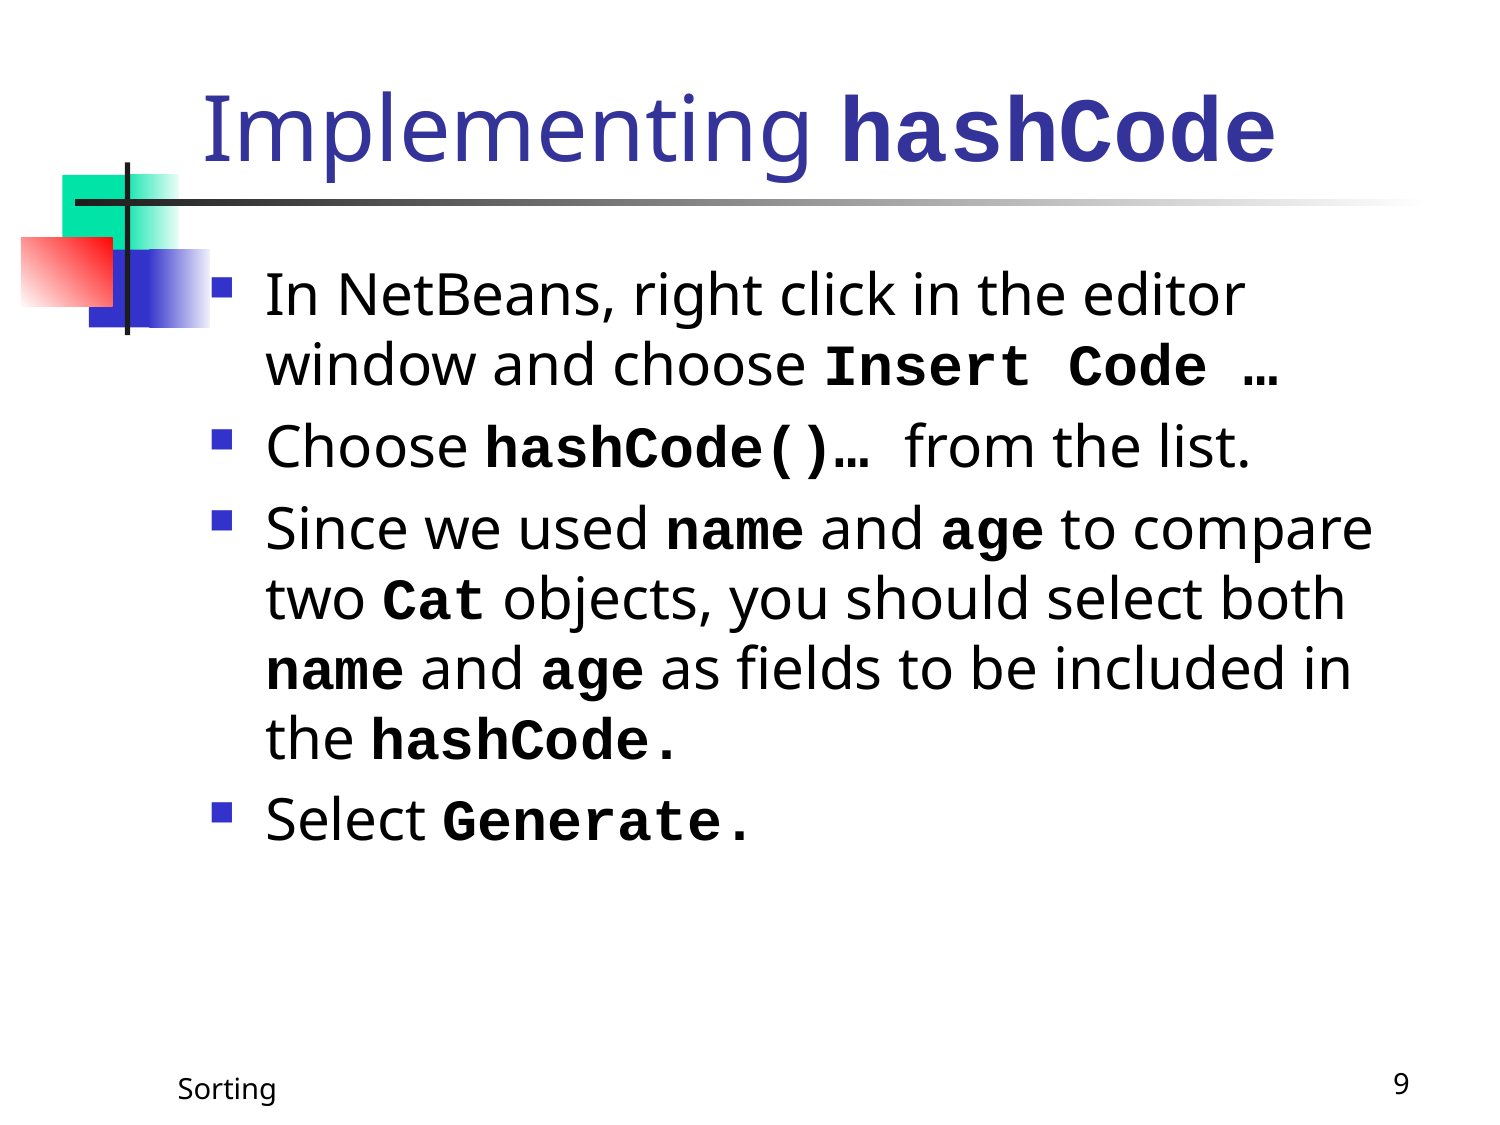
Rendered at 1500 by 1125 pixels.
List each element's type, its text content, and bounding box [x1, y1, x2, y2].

list In NetBeans, right click in the editor window and choose Insert Code … Choose hashCode()… from the list. Since we used name and age to compare two Cat objects, you should select both name and age as fields to be included in the hashCode. Select Generate. [193, 249, 1470, 1007]
slide_number 9 [1112, 1037, 1426, 1113]
title Implementing hashCode [187, 0, 1467, 188]
footer Sorting [162, 1037, 726, 1113]
